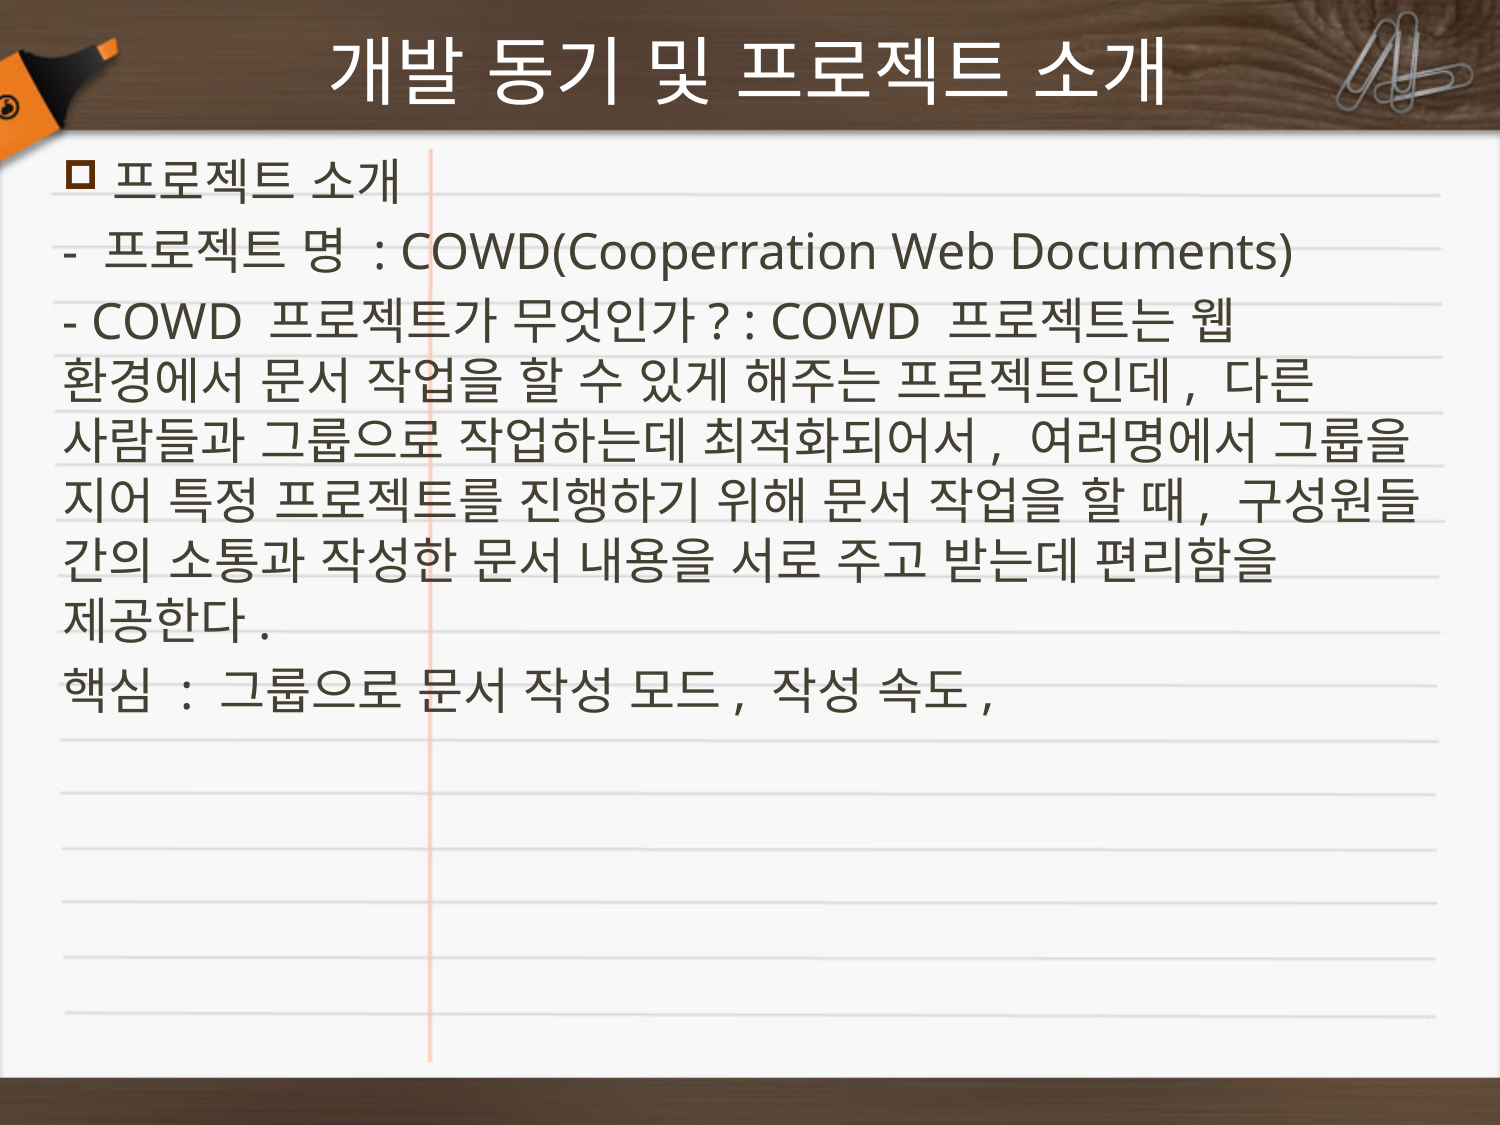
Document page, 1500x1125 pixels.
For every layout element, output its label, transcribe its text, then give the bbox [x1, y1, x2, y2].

picture [0, 0, 1500, 1125]
title 개발 동기 및 프로젝트 소개 [48, 8, 1450, 132]
list 프로젝트 소개 - 프로젝트 명 : COWD(Cooperration Web Documents) - COWD 프로젝트가 무엇인가? : COWD 프로젝트는 웹 환경에서 문서 작업을 할 수 있게 해주는 프로젝트인데, 다른 사람들과 그룹으로 작업하는데 최적화되어서, 여러명에서 그룹을 지어 특정 프로젝트를 진행하기 위해 문서 작업을 할 때, 구성원들 간의 소통과 작성한 문서 내용을 서로 주고 받는데 편리함을 제공한다. 핵심 : 그룹으로 문서 작성 모드, 작성 속도, [47, 142, 1449, 1015]
